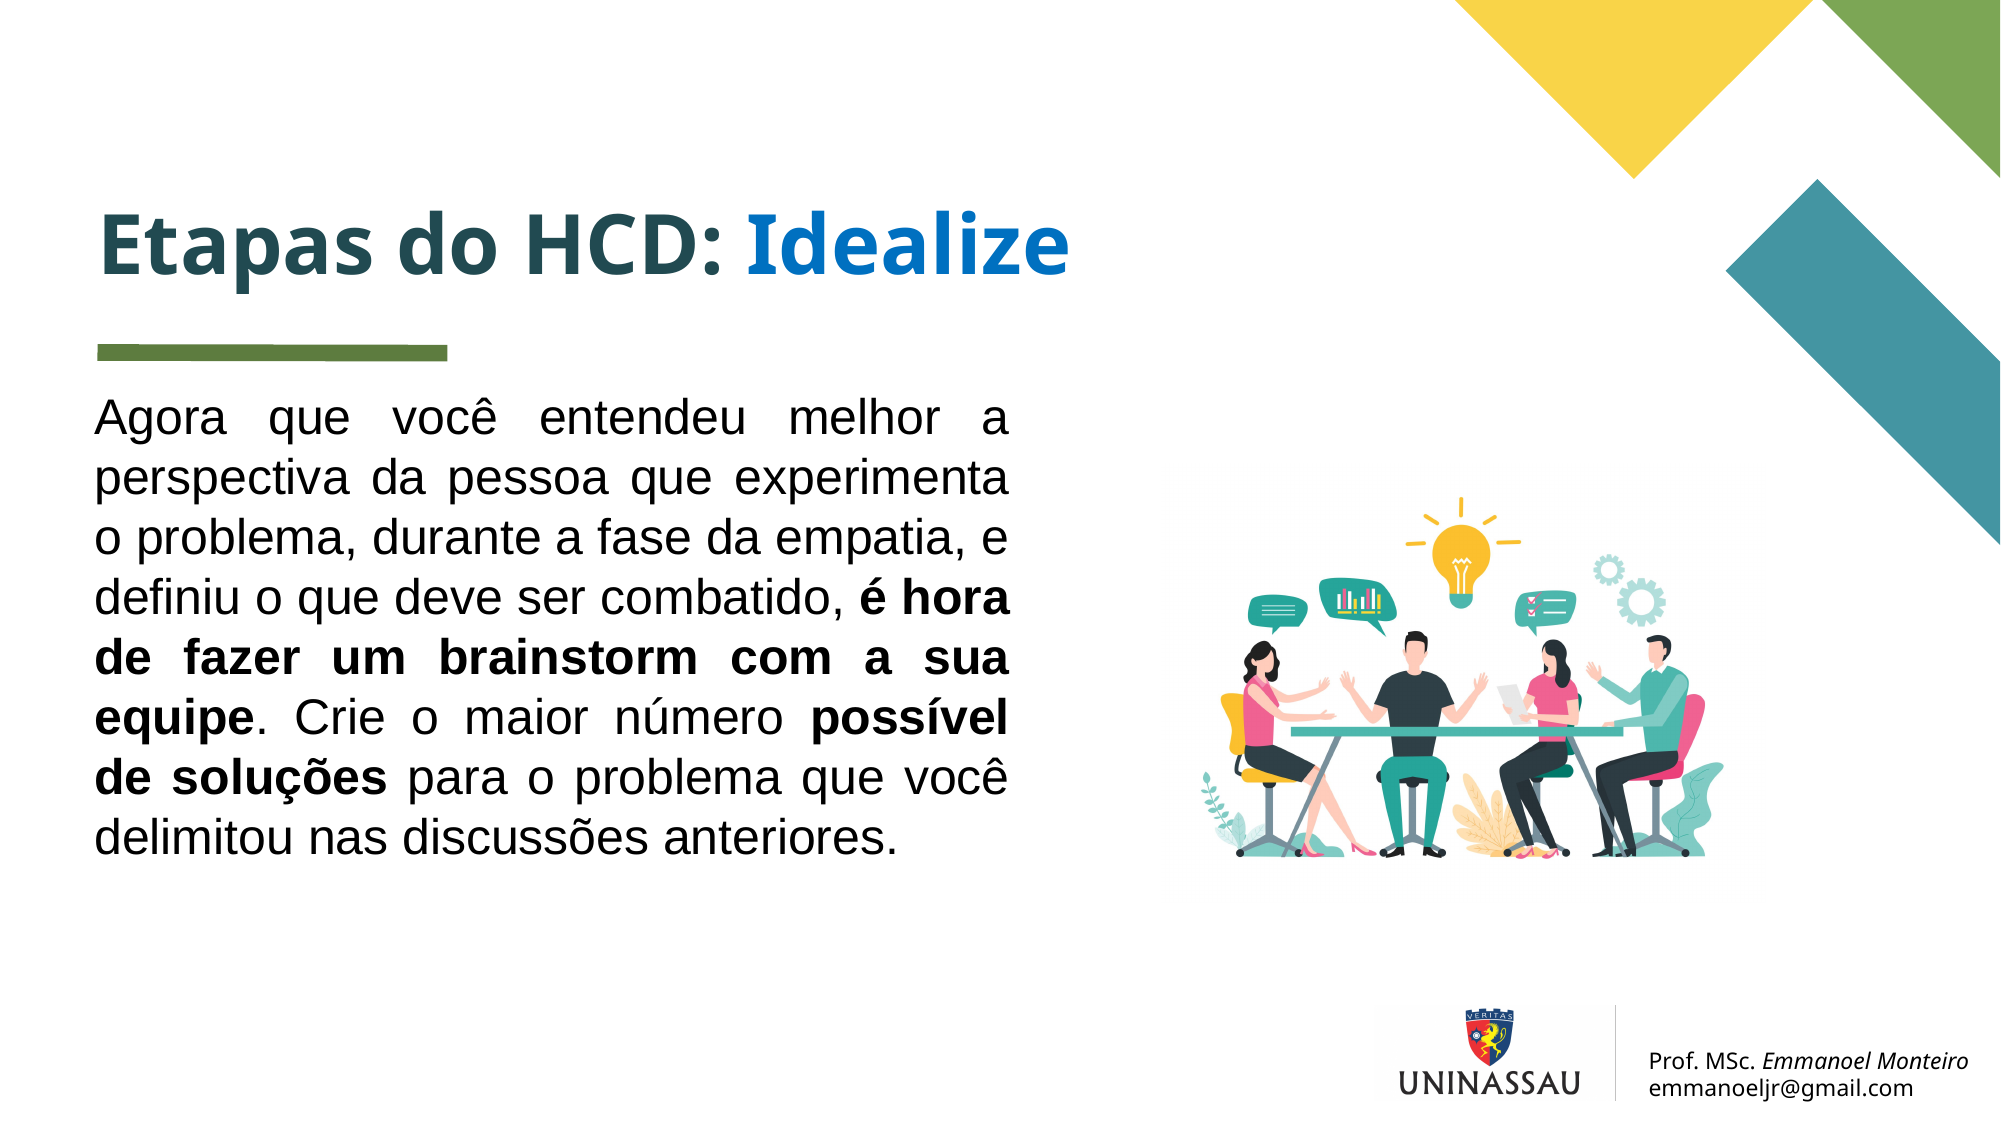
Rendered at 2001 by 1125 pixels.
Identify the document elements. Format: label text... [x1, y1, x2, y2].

text_box Agora que você entendeu melhor a perspectiva da pessoa que experimenta o problema, durante a fase da empatia, e definiu o que deve ser combatido, é hora de fazer um brainstorm com a sua equipe. Crie o maior número possível de soluções para o problema que você delimitou nas discussões anteriores. [79, 376, 1025, 872]
text_box Prof. MSc. Emmanoel Monteiro emmanoeljr@gmail.com [1633, 1038, 2000, 1109]
title Etapas do HCD: Idealize [97, 32, 1898, 291]
text_box [975, 537, 1025, 588]
picture [1373, 1005, 1616, 1101]
picture [1161, 463, 1766, 903]
